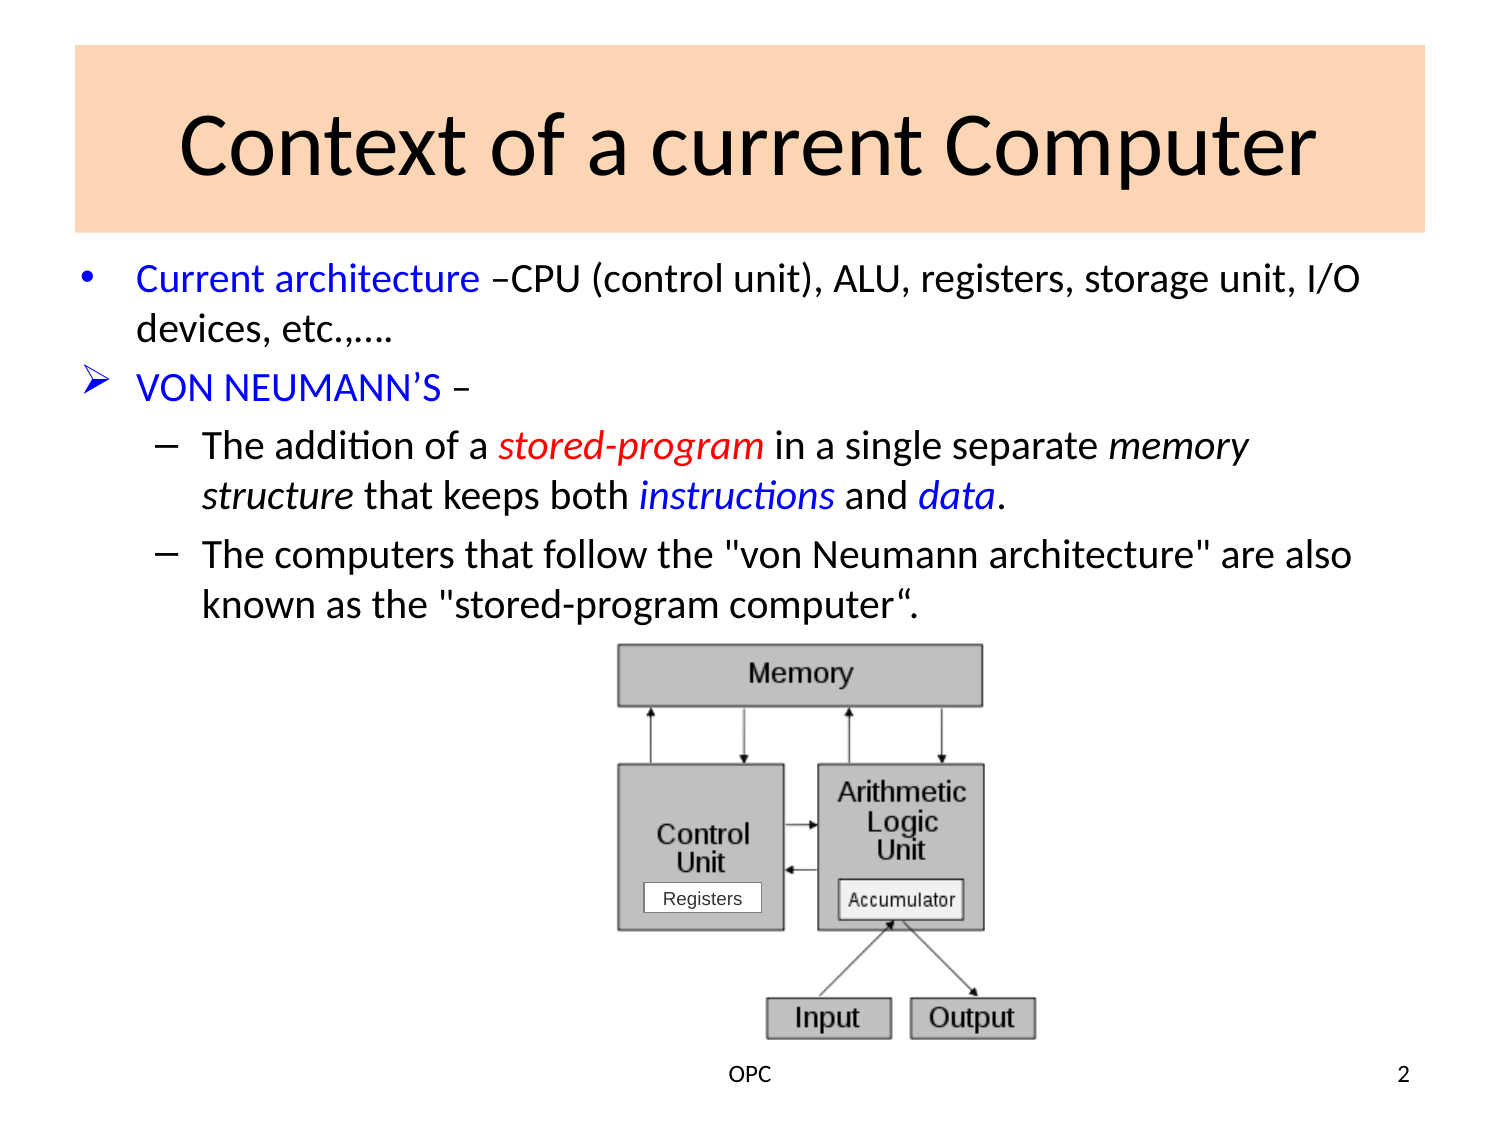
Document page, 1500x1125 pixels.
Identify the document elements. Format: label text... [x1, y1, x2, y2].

slide_number 2 [1074, 1042, 1425, 1103]
footer OPC [512, 1042, 988, 1103]
list Current architecture –CPU (control unit), ALU, registers, storage unit, I/O devices, etc.,…. VON NEUMANN’S – The addition of a stored-program in a single separate memory structure that keeps both instructions and data. The computers that follow the "von Neumann architecture" are also known as the "stored-program computer“. [64, 243, 1400, 1082]
title Context of a current Computer [75, 45, 1425, 233]
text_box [607, 633, 1046, 1051]
